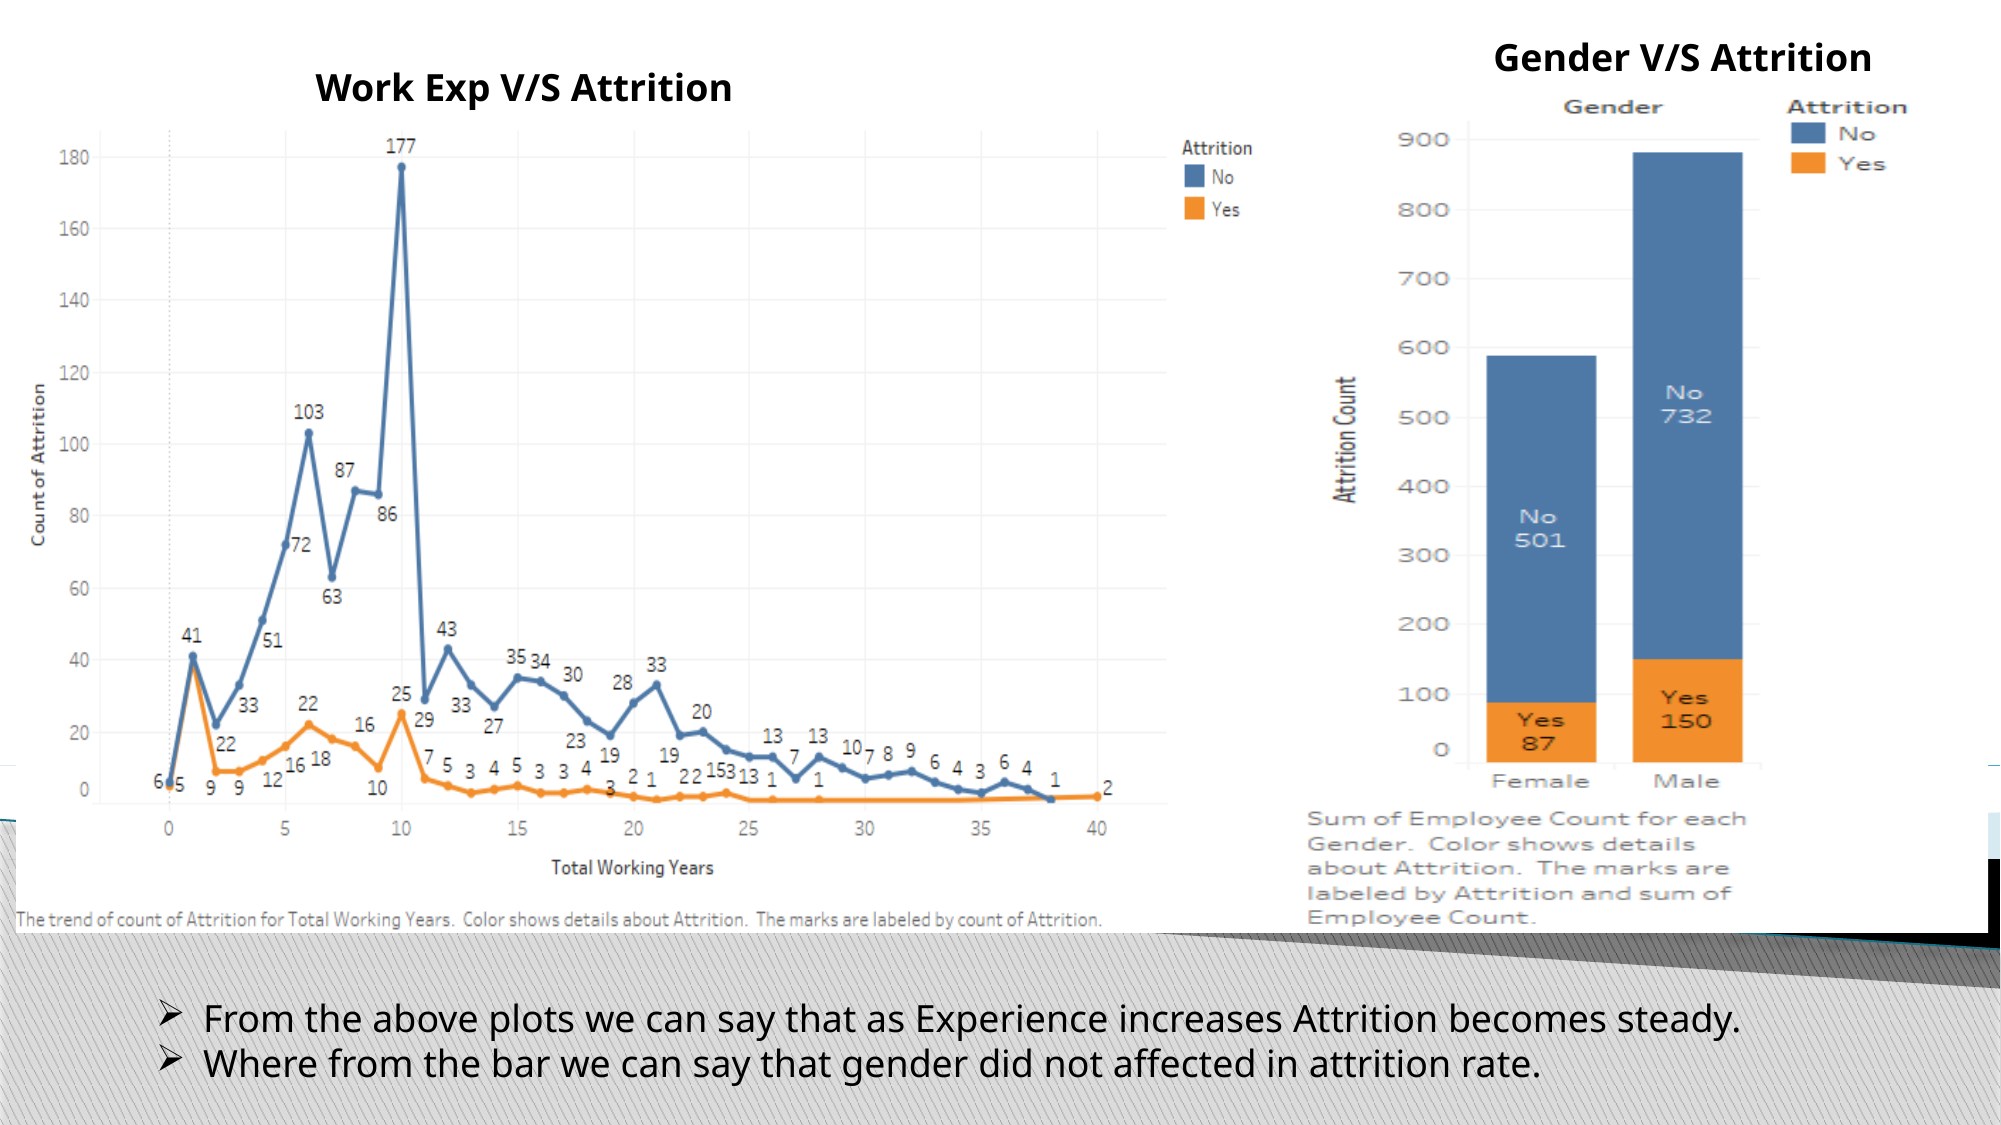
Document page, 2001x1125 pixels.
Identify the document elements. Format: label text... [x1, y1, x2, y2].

text_box From the above plots we can say that as Experience increases Attrition becomes steady. Where from the bar we can say that gender did not affected in attrition rate. [141, 987, 1758, 1092]
text_box Gender V/S Attrition [1478, 26, 1889, 80]
text_box Work Exp V/S Attrition [300, 56, 749, 113]
picture [0, 80, 2000, 989]
